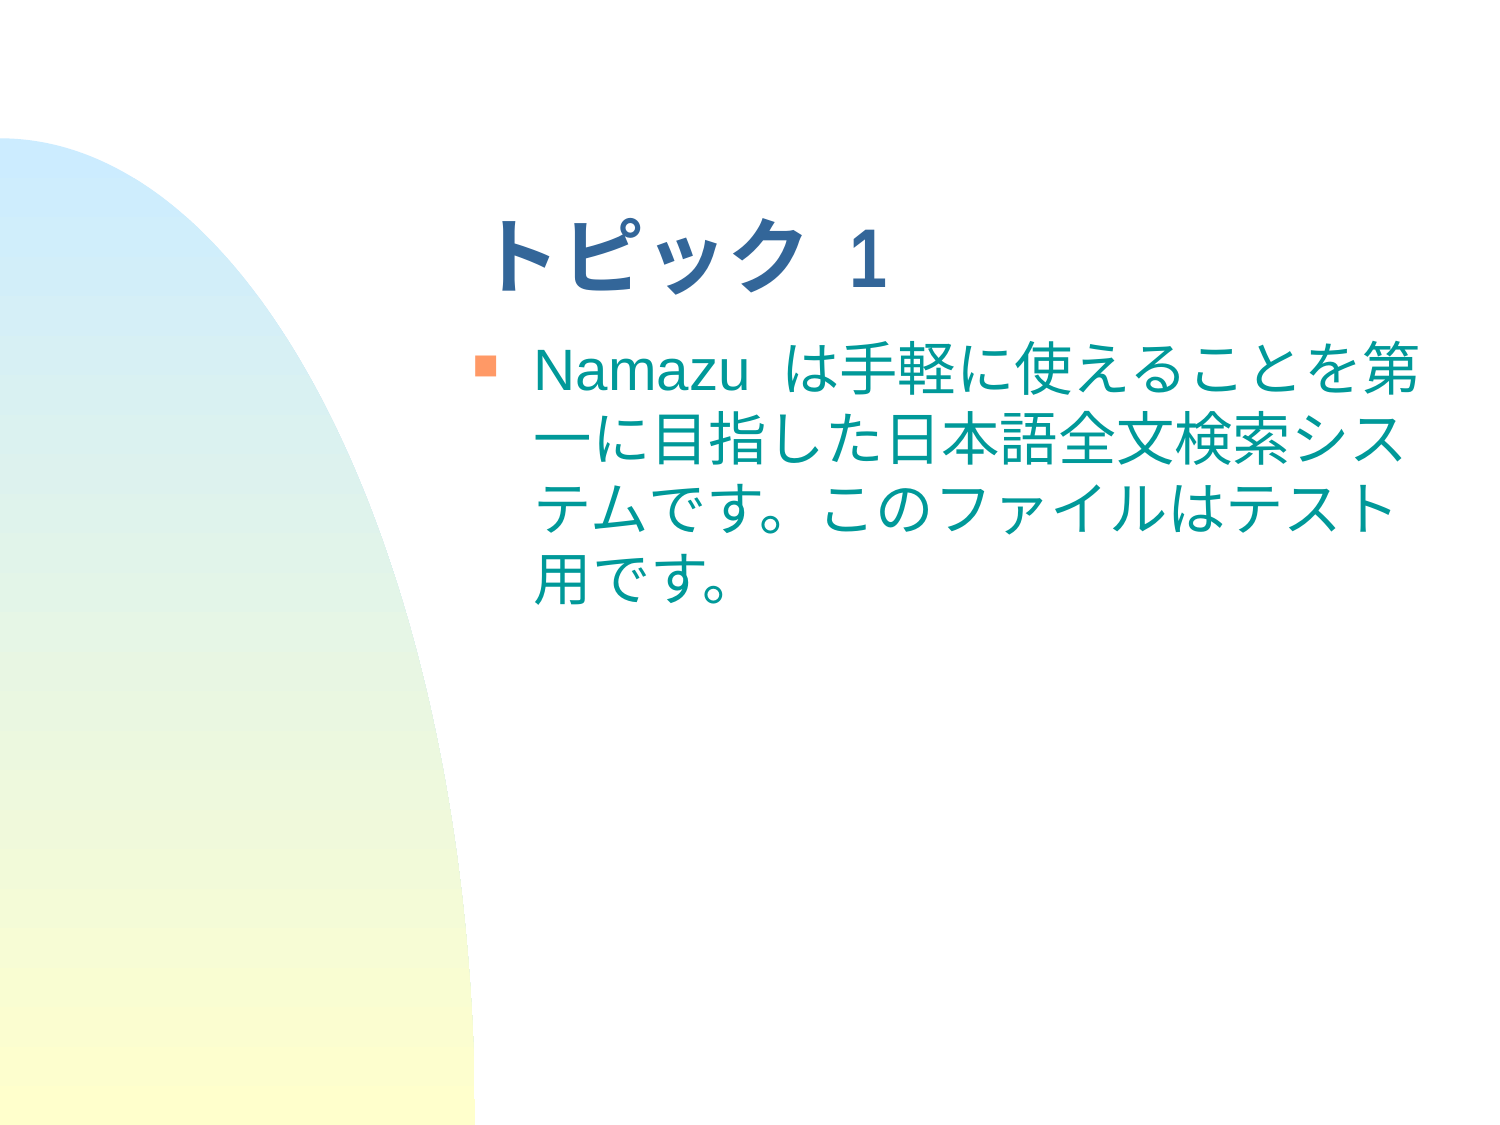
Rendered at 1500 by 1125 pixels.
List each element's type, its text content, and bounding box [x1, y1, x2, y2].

list Namazu は手軽に使えることを第一に目指した日本語全文検索システムです。このファイルはテスト用です。 [462, 324, 1463, 1001]
title トピック 1 [462, 168, 1463, 324]
